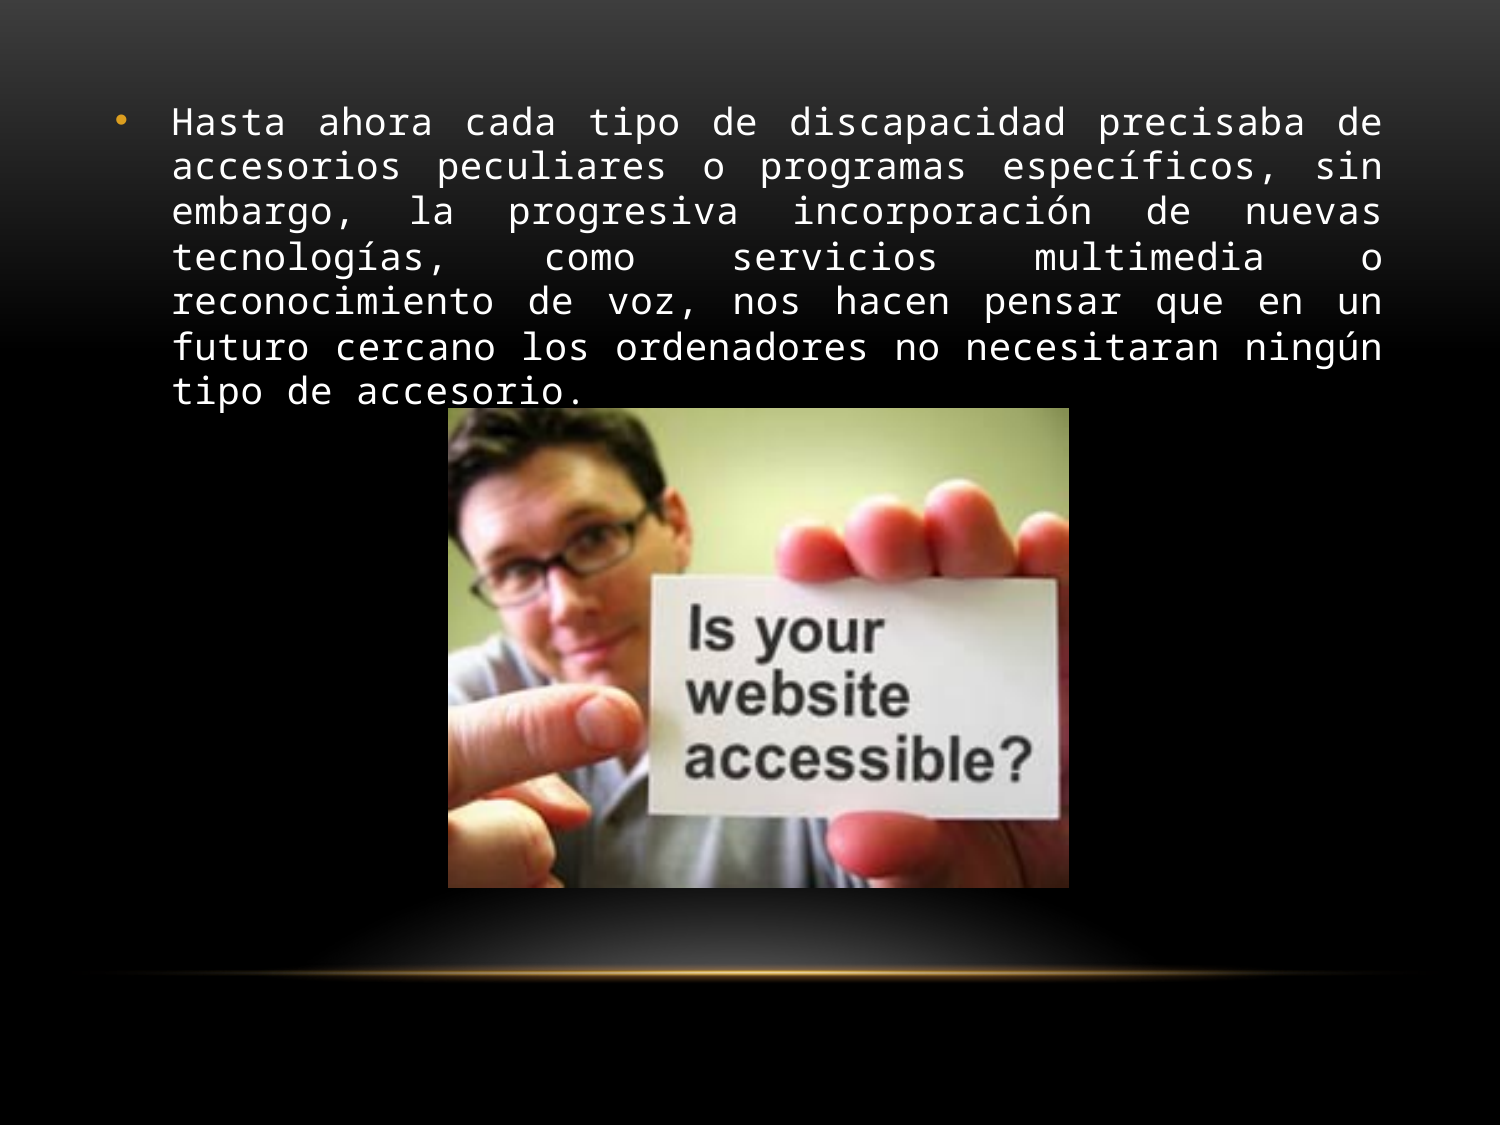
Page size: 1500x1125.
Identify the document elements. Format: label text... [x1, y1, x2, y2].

picture [0, 0, 1500, 1125]
list Hasta ahora cada tipo de discapacidad precisaba de accesorios peculiares o programas específicos, sin embargo, la progresiva incorporación de nuevas tecnologías, como servicios multimedia o reconocimiento de voz, nos hacen pensar que en un futuro cercano los ordenadores no necesitaran ningún tipo de accesorio. [99, 90, 1400, 938]
